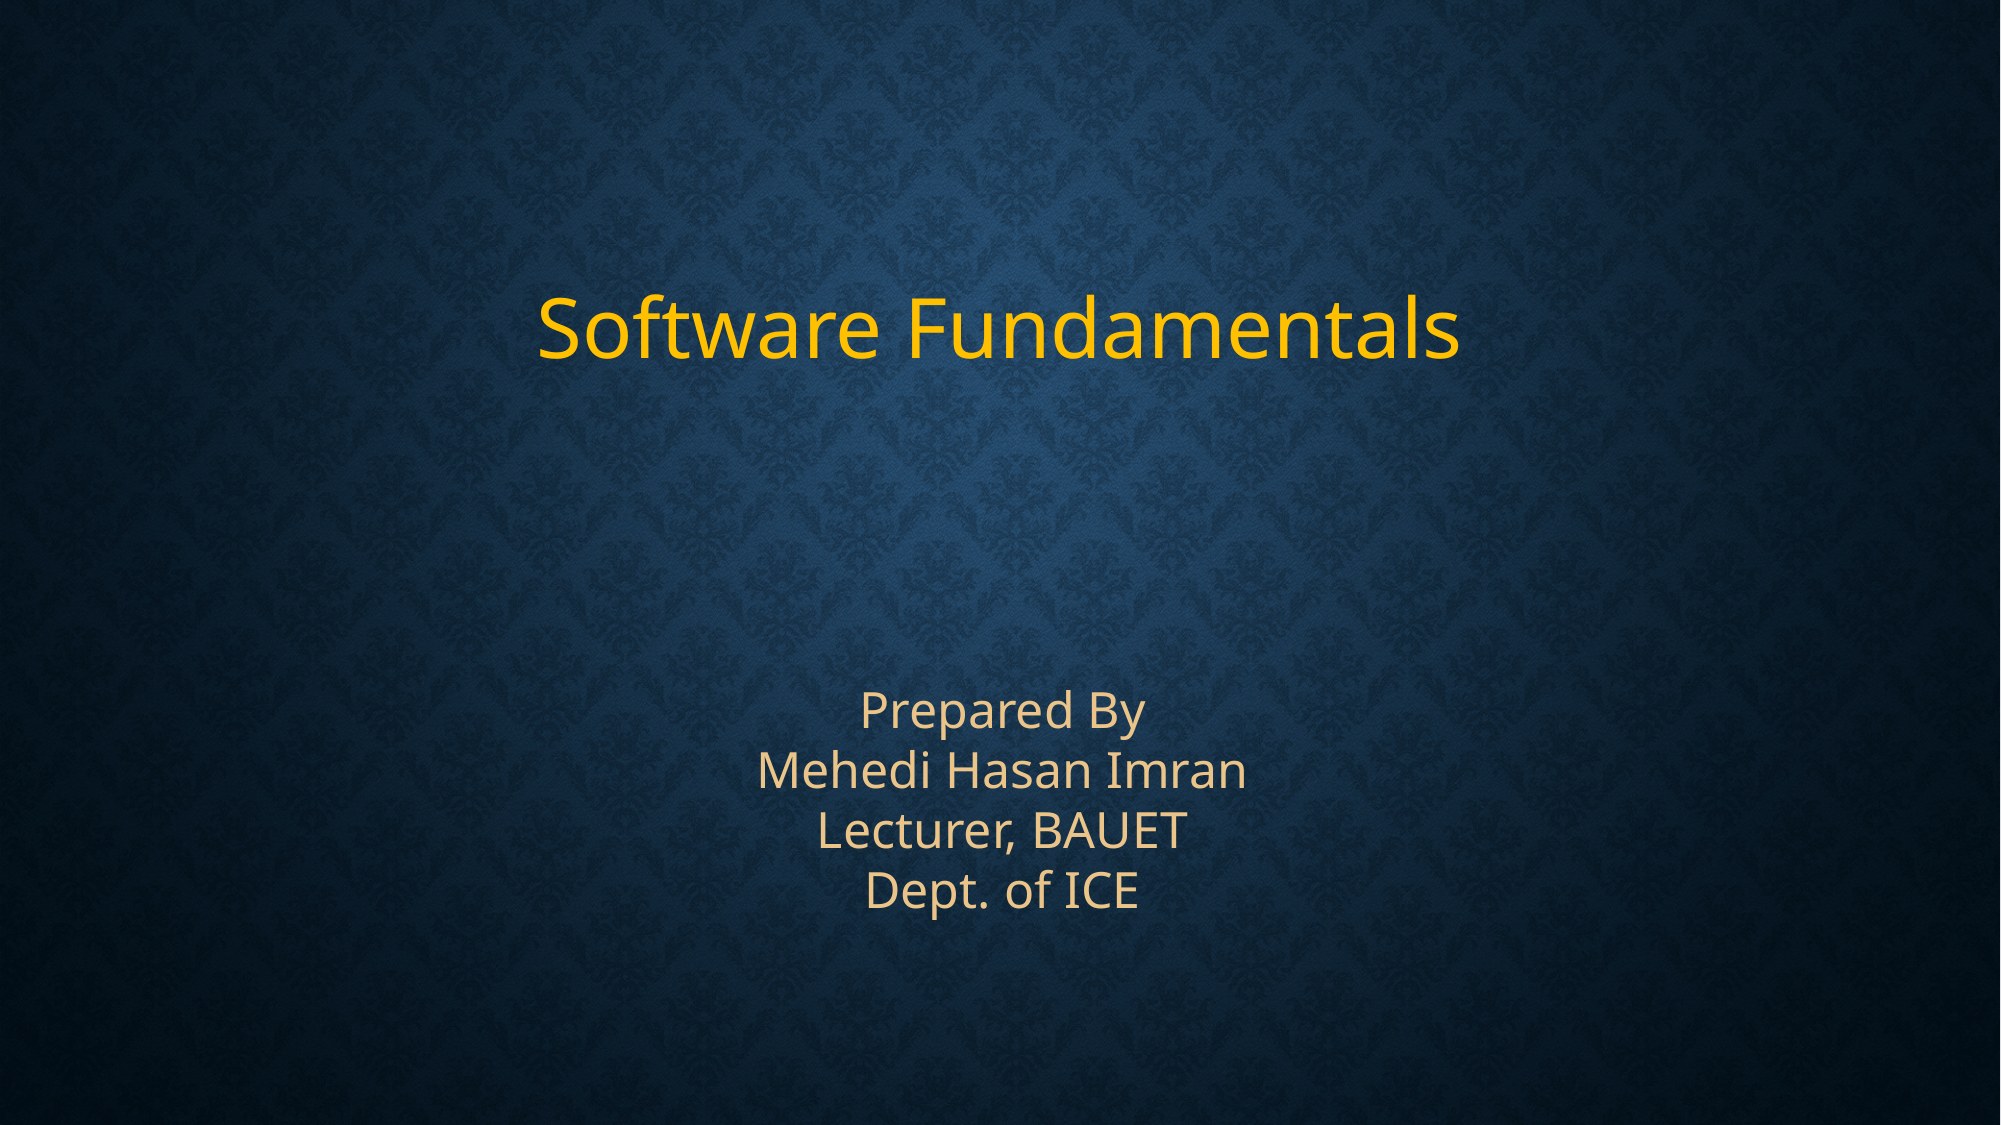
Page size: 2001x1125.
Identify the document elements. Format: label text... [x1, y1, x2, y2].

text_box Software Fundamentals [0, 267, 2000, 383]
text_box Prepared By Mehedi Hasan Imran Lecturer, BAUET Dept. of ICE [741, 671, 1264, 927]
